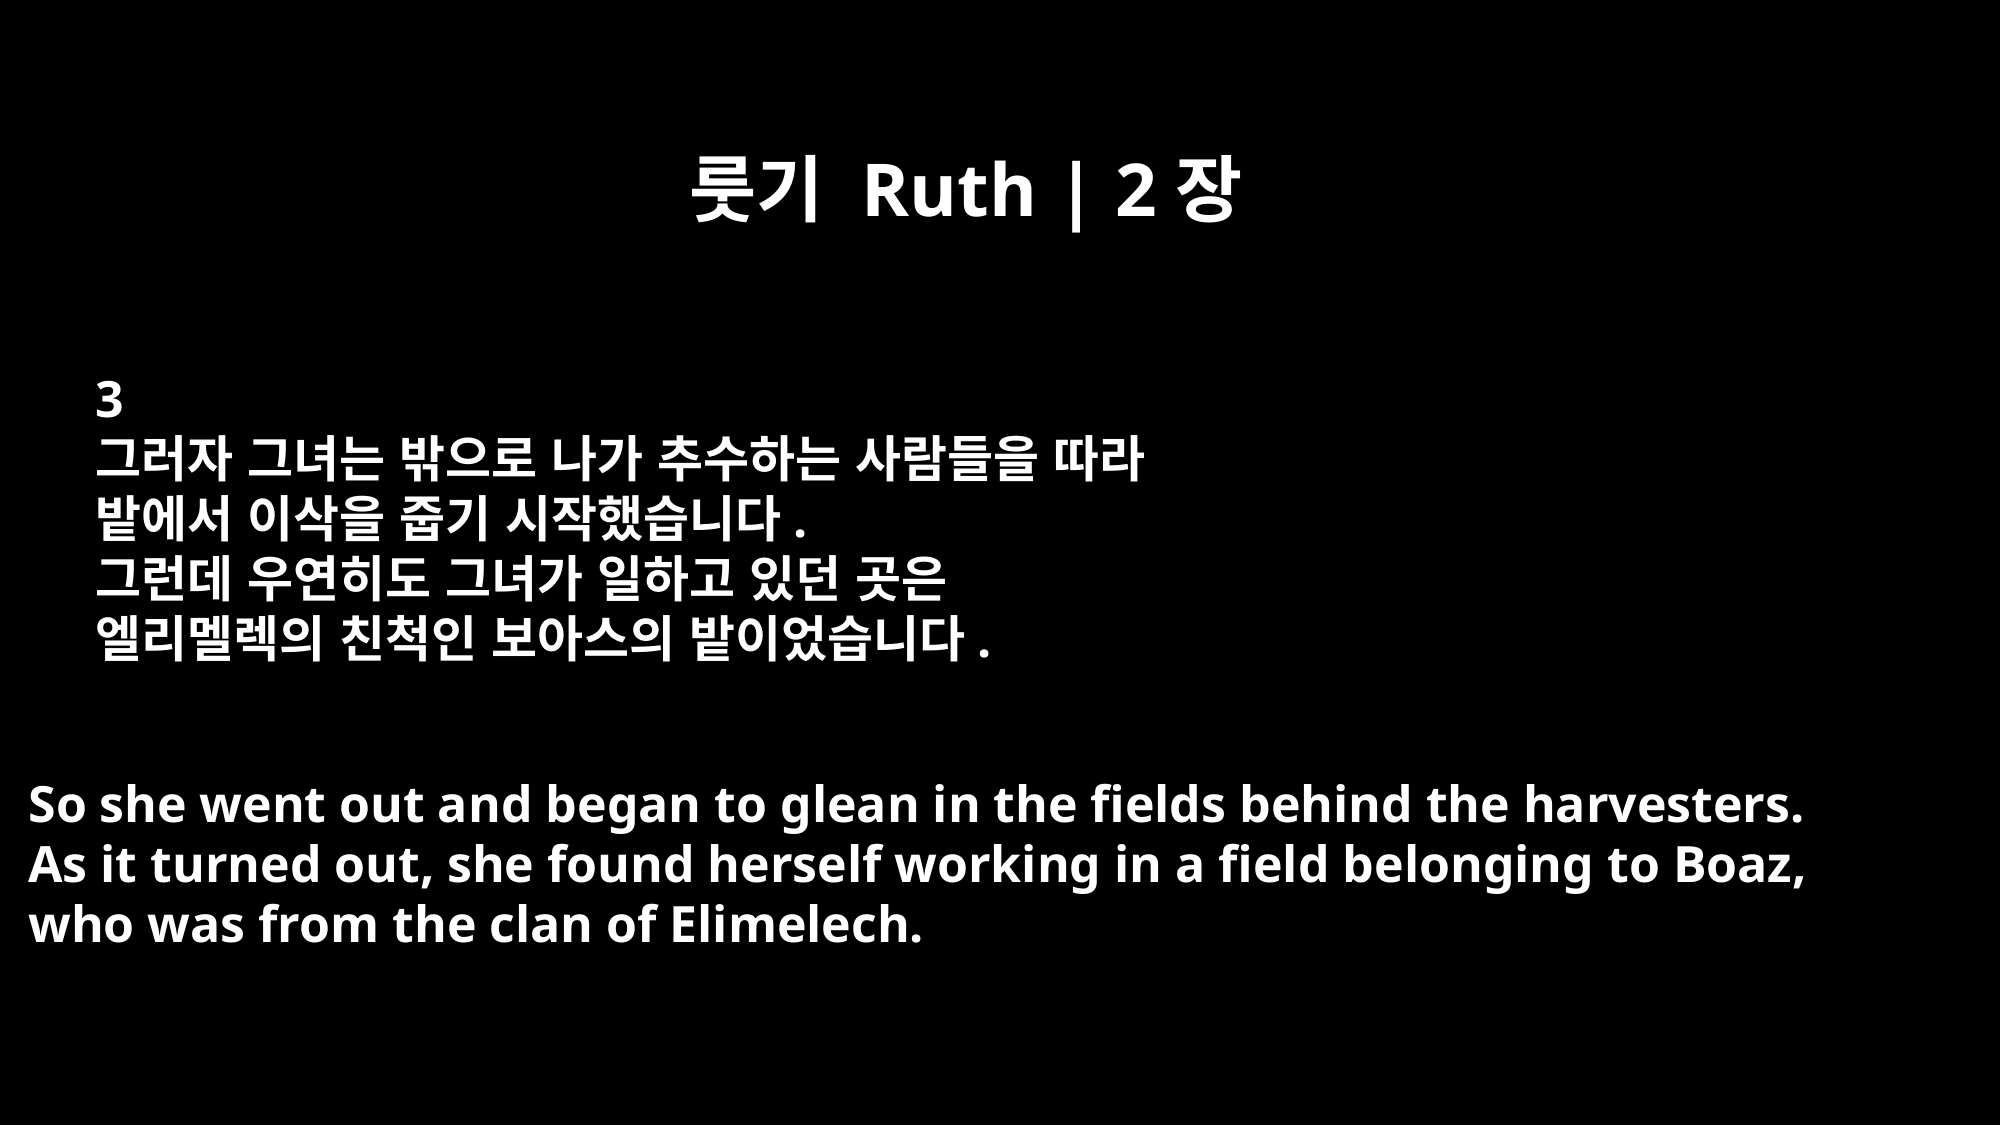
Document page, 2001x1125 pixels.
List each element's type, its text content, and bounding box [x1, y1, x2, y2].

text_box 룻기 Ruth | 2장 [674, 136, 1258, 239]
text_box So she went out and began to glean in the fields behind the harvesters. As it turned out, she found herself working in a field belonging to Boaz, who was from the clan of Elimelech. [13, 764, 1823, 960]
text_box 3 그러자 그녀는 밖으로 나가 추수하는 사람들을 따라 밭에서 이삭을 줍기 시작했습니다. 그런데 우연히도 그녀가 일하고 있던 곳은 엘리멜렉의 친척인 보아스의 밭이었습니다. [80, 359, 1161, 675]
